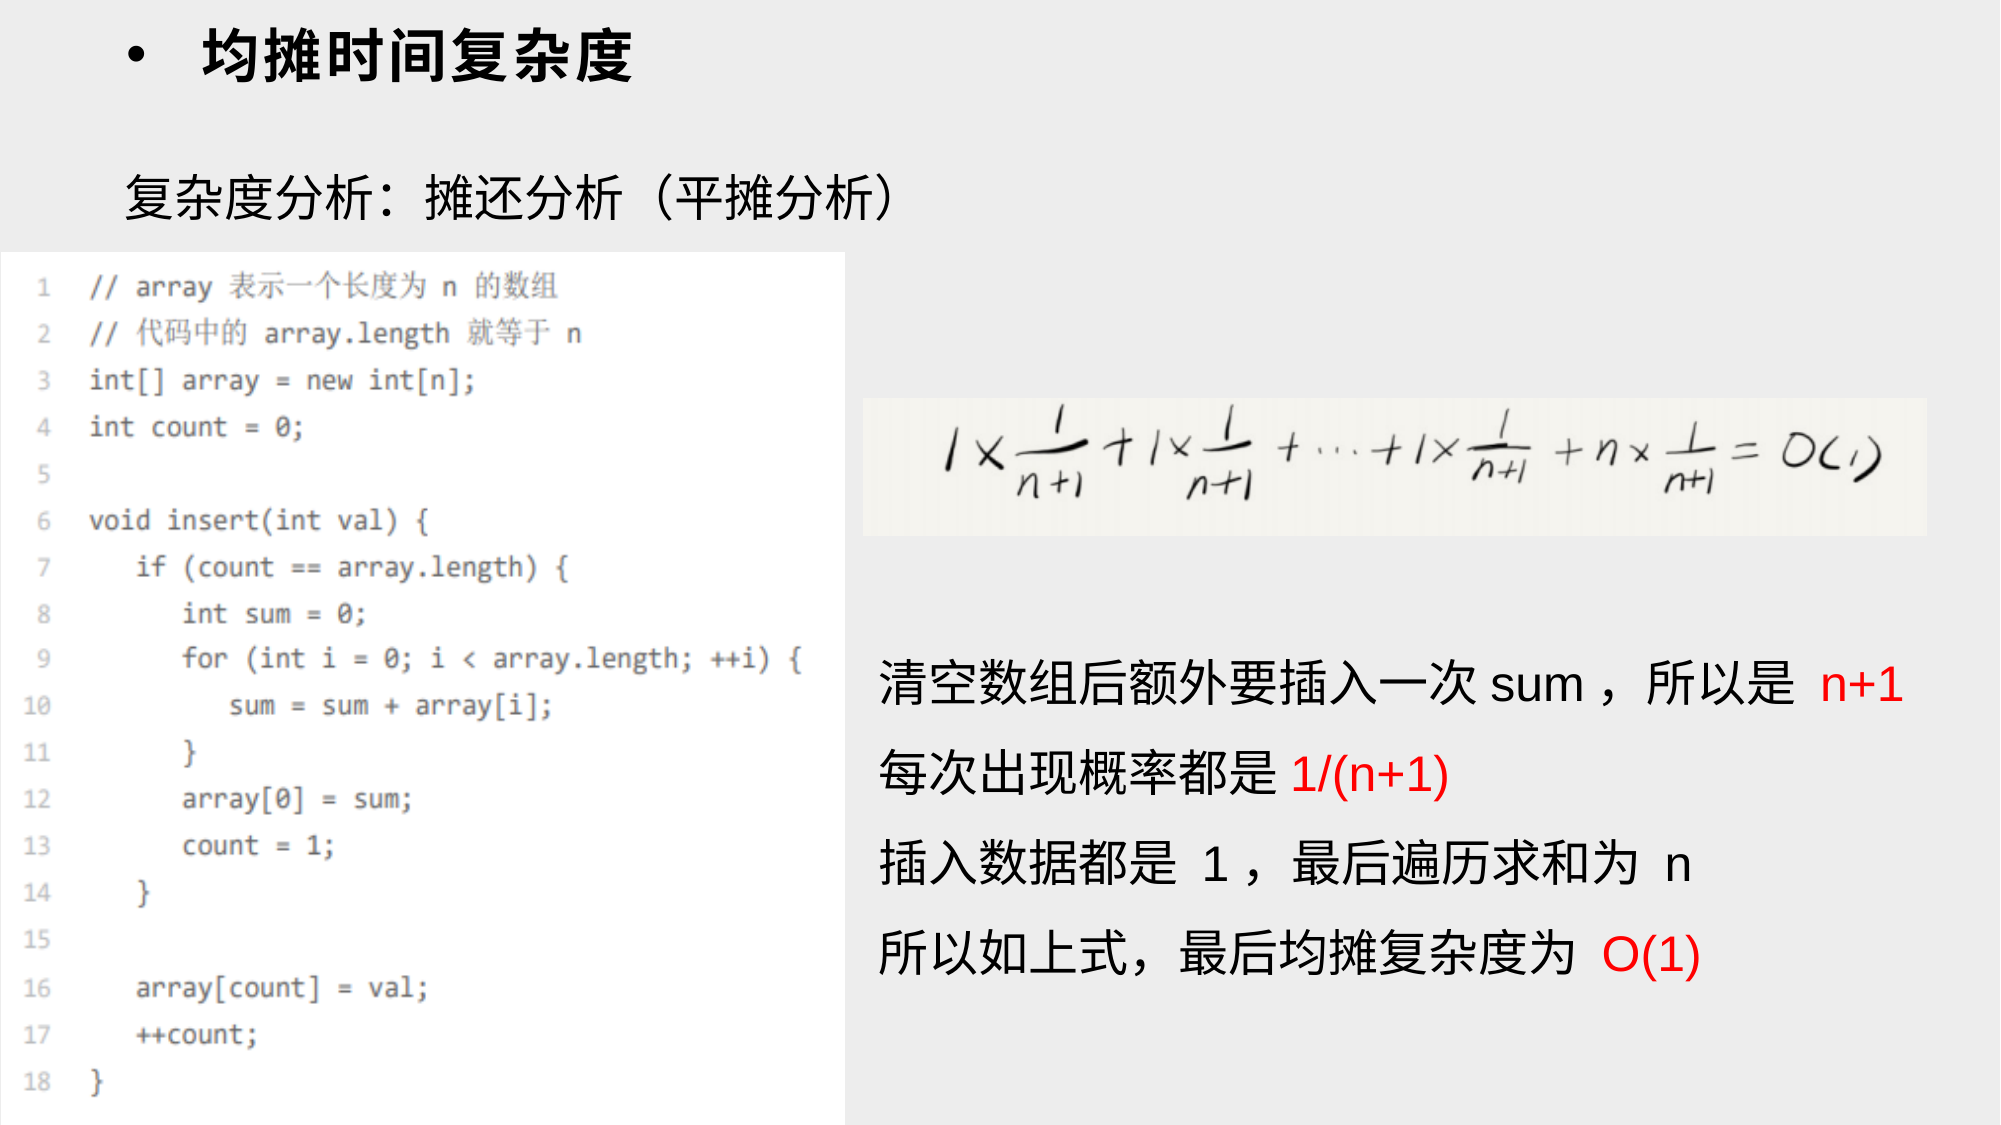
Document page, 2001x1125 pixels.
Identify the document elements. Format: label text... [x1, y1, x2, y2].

title 均摊时间复杂度 [109, 0, 1891, 108]
picture [863, 398, 1927, 537]
text_box 清空数组后额外要插入一次sum，所以是 n+1 每次出现概率都是1/(n+1) 插入数据都是 1，最后遍历求和为 n 所以如上式，最后均摊复杂度为 O(1) [863, 614, 1937, 989]
picture [1, 252, 845, 1125]
text_box 复杂度分析：摊还分析（平摊分析） [109, 128, 1247, 301]
